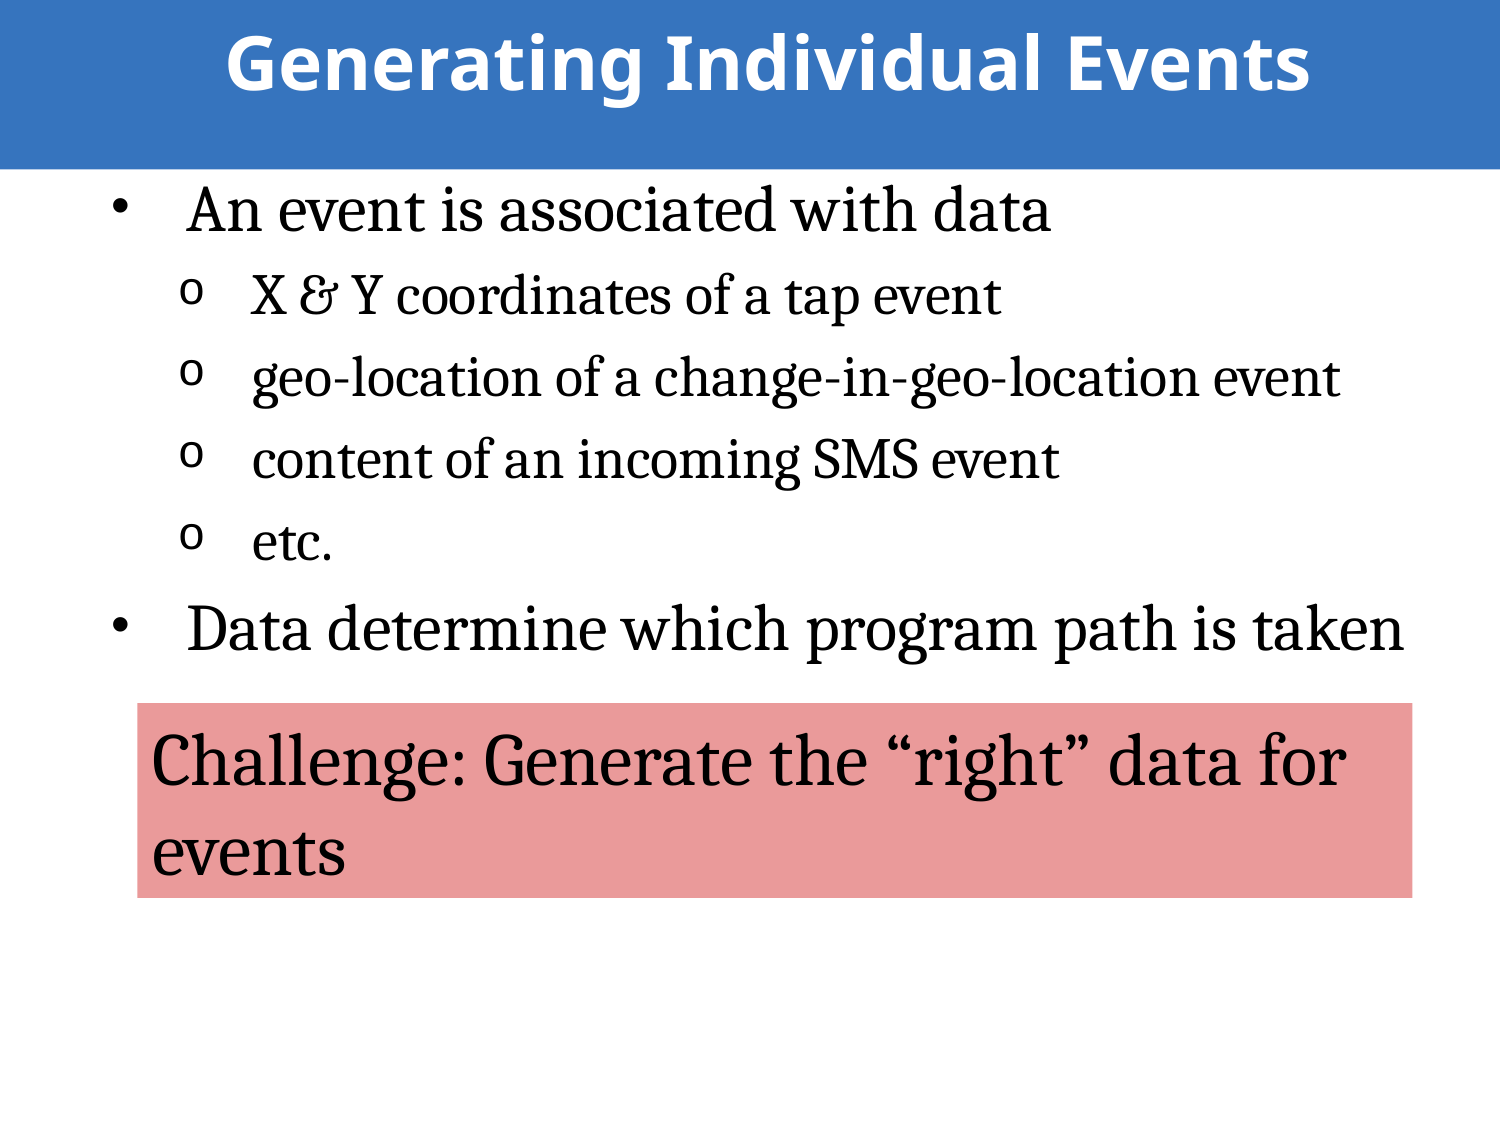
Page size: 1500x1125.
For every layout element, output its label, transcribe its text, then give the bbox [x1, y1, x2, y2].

list An event is associated with data X & Y coordinates of a tap event geo-location of a change-in-geo-location event content of an incoming SMS event etc. Data determine which program path is taken [75, 149, 1500, 818]
text_box Challenge: Generate the “right” data for events [137, 703, 1413, 898]
title Generating Individual Events [0, 0, 1500, 170]
